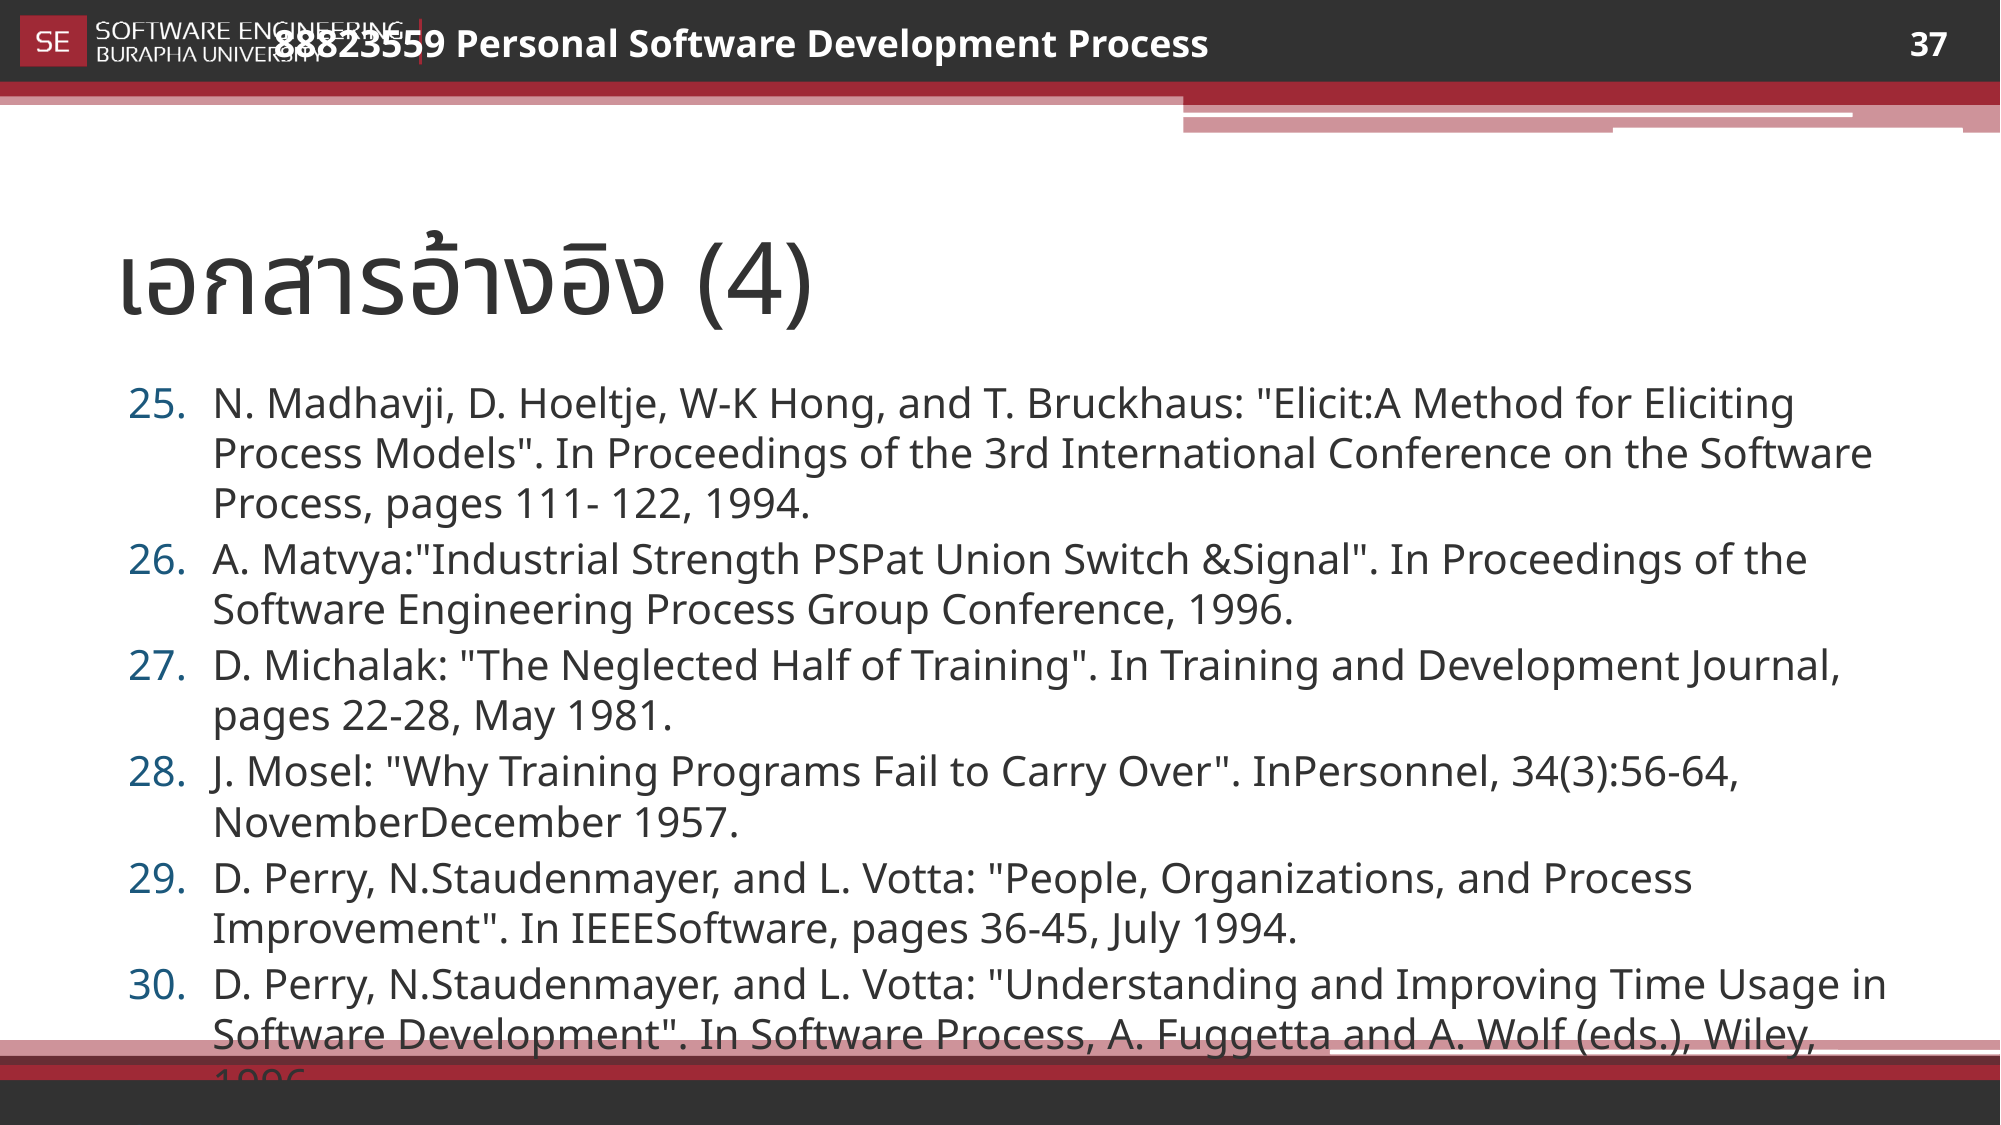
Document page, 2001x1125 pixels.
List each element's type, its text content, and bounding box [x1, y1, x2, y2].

title เอกสารอ้างอิง (4) [99, 187, 1900, 363]
picture [17, 8, 430, 79]
slide_number 37 [1796, 15, 1963, 76]
list N. Madhavji, D. Hoeltje, W-K Hong, and T. Bruckhaus: "Elicit:A Method for Eliciting Process Models". In Proceedings of the 3rd International Conference on the Software Process, pages 111- 122, 1994. A. Matvya:"Industrial Strength PSPat Union Switch &Signal". In Proceedings of the Software Engineering Process Group Conference, 1996. D. Michalak: "The Neglected Half of Training". In Training and Development Journal, pages 22-28, May 1981. J. Mosel: "Why Training Programs Fail to Carry Over". InPersonnel, 34(3):56-64, NovemberDecember 1957. D. Perry, N.Staudenmayer, and L. Votta: "People, Organizations, and Process Improvement". In IEEESoftware, pages 36-45, July 1994. D. Perry, N.Staudenmayer, and L. Votta: "Understanding and Improving Time Usage in Software Development". In Software Process, A. Fuggetta and A. Wolf (eds.), Wiley, 1996. M.Ramsey:"Experiences Teaching the Personal Software Process inAcademia and Industry". In Proceedings of the Software Engineering Process Group Conference, 1996. R. Rapoport: "Three Dilemmas in Action Research". In Human Relations, 23(6):499-513, 1970. [99, 368, 1940, 1023]
